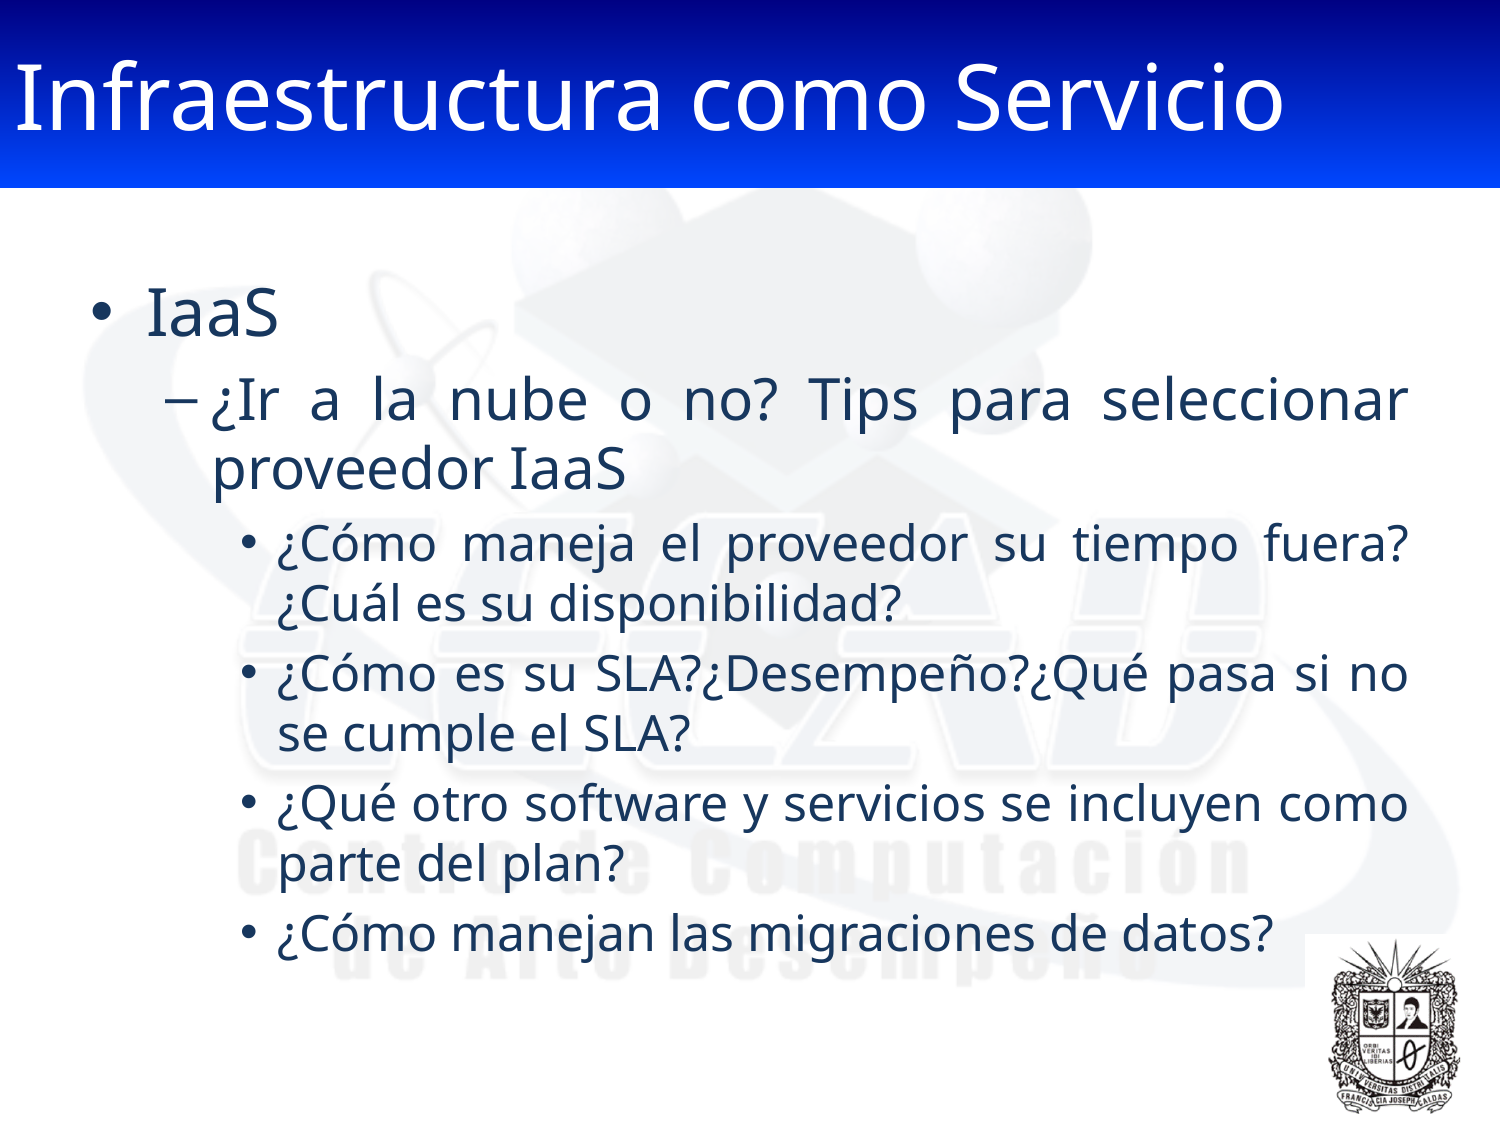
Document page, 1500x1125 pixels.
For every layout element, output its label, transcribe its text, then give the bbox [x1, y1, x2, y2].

picture [1304, 934, 1484, 1114]
title Infraestructura como Servicio [0, 0, 1500, 188]
list IaaS ¿Ir a la nube o no? Tips para seleccionar proveedor IaaS ¿Cómo maneja el proveedor su tiempo fuera?¿Cuál es su disponibilidad? ¿Cómo es su SLA?¿Desempeño?¿Qué pasa si no se cumple el SLA? ¿Qué otro software y servicios se incluyen como parte del plan? ¿Cómo manejan las migraciones de datos? [75, 262, 1425, 1071]
